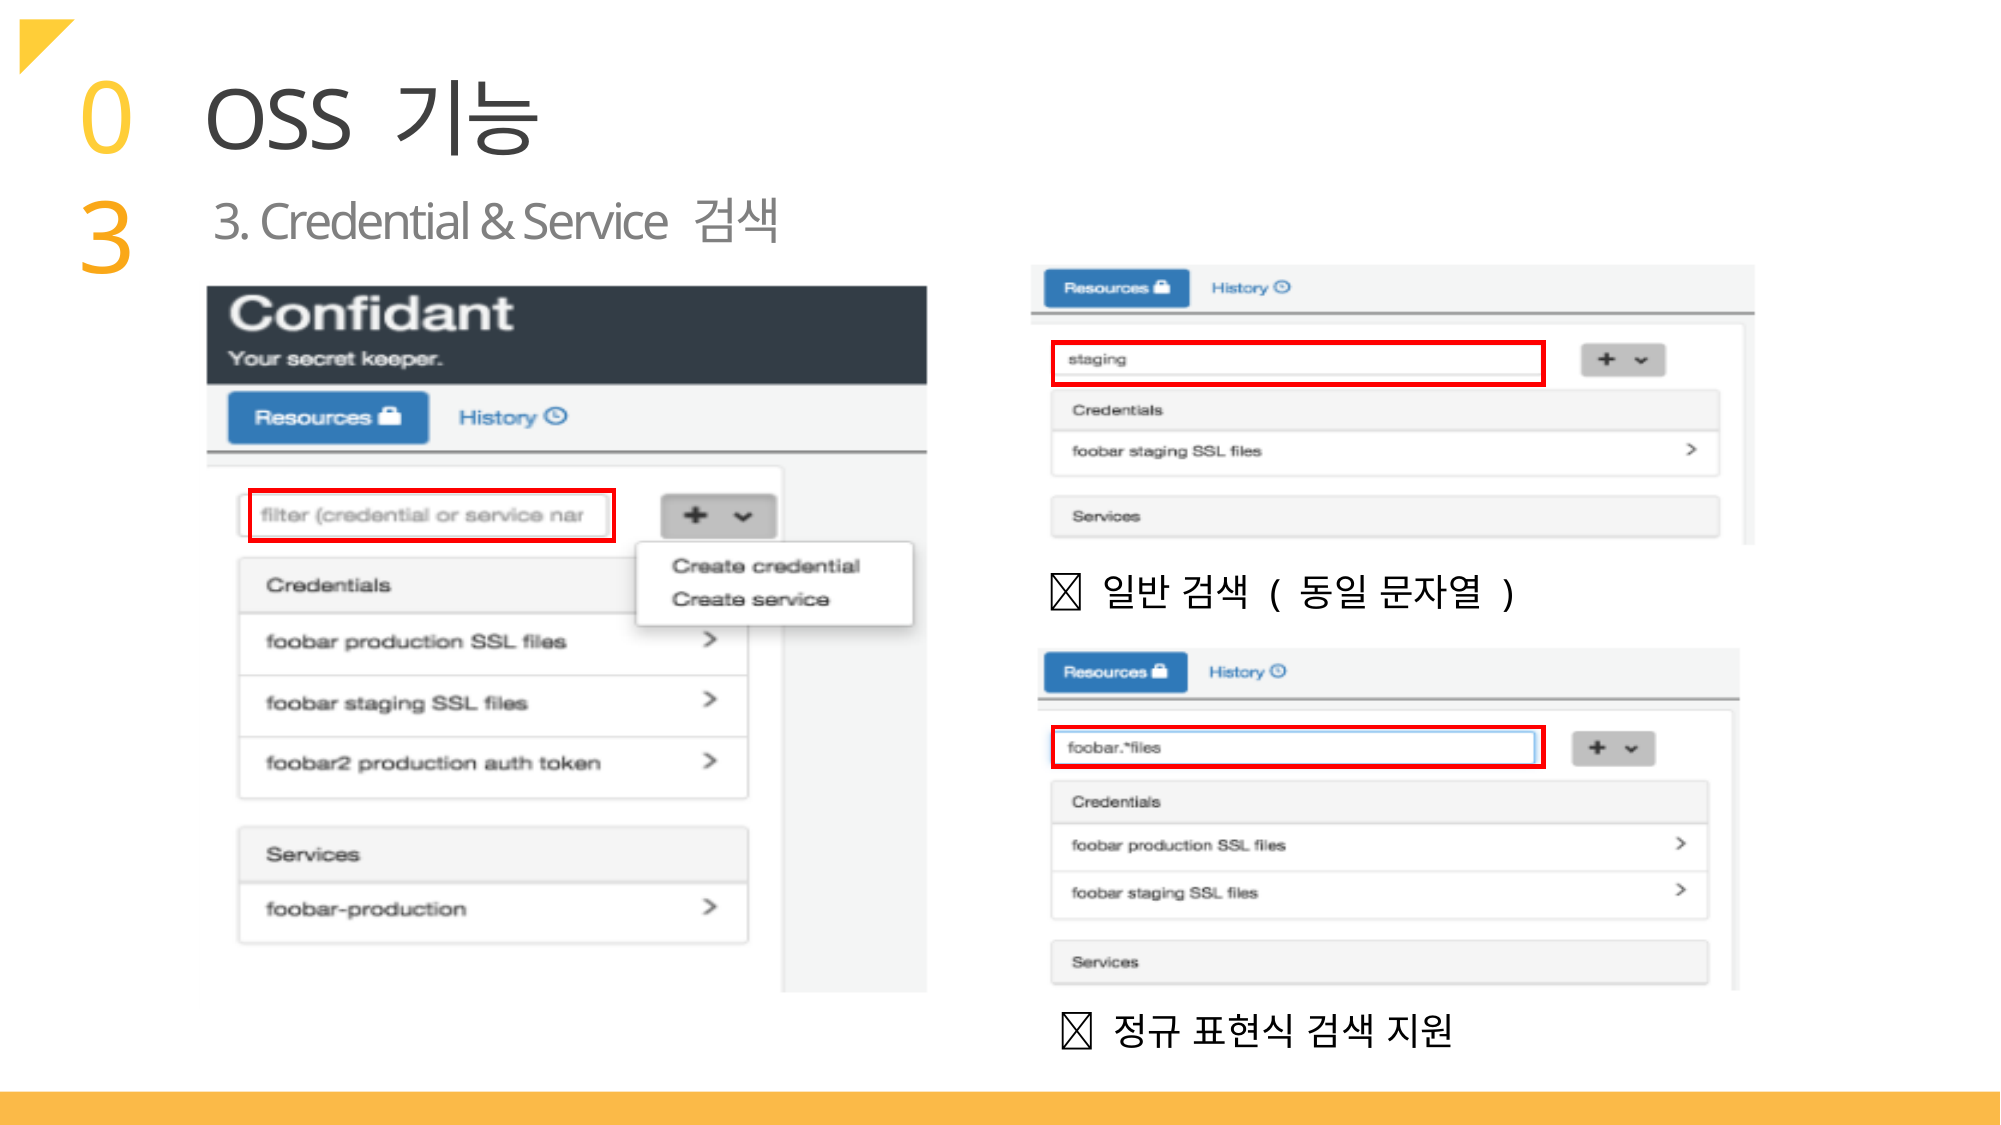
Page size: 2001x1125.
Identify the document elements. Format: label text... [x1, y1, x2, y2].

picture [198, 281, 941, 1009]
text_box 3. Credential & Service 검색 [198, 182, 816, 257]
text_box [0, 1091, 2000, 1125]
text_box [1030, 645, 1759, 1001]
text_box  정규 표현식 검색 지원 [1043, 1001, 1471, 1061]
text_box  일반 검색 ( 동일 문자열 ) [1032, 563, 1539, 622]
text_box [18, 18, 78, 77]
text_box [63, 45, 568, 183]
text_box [1023, 257, 1766, 563]
